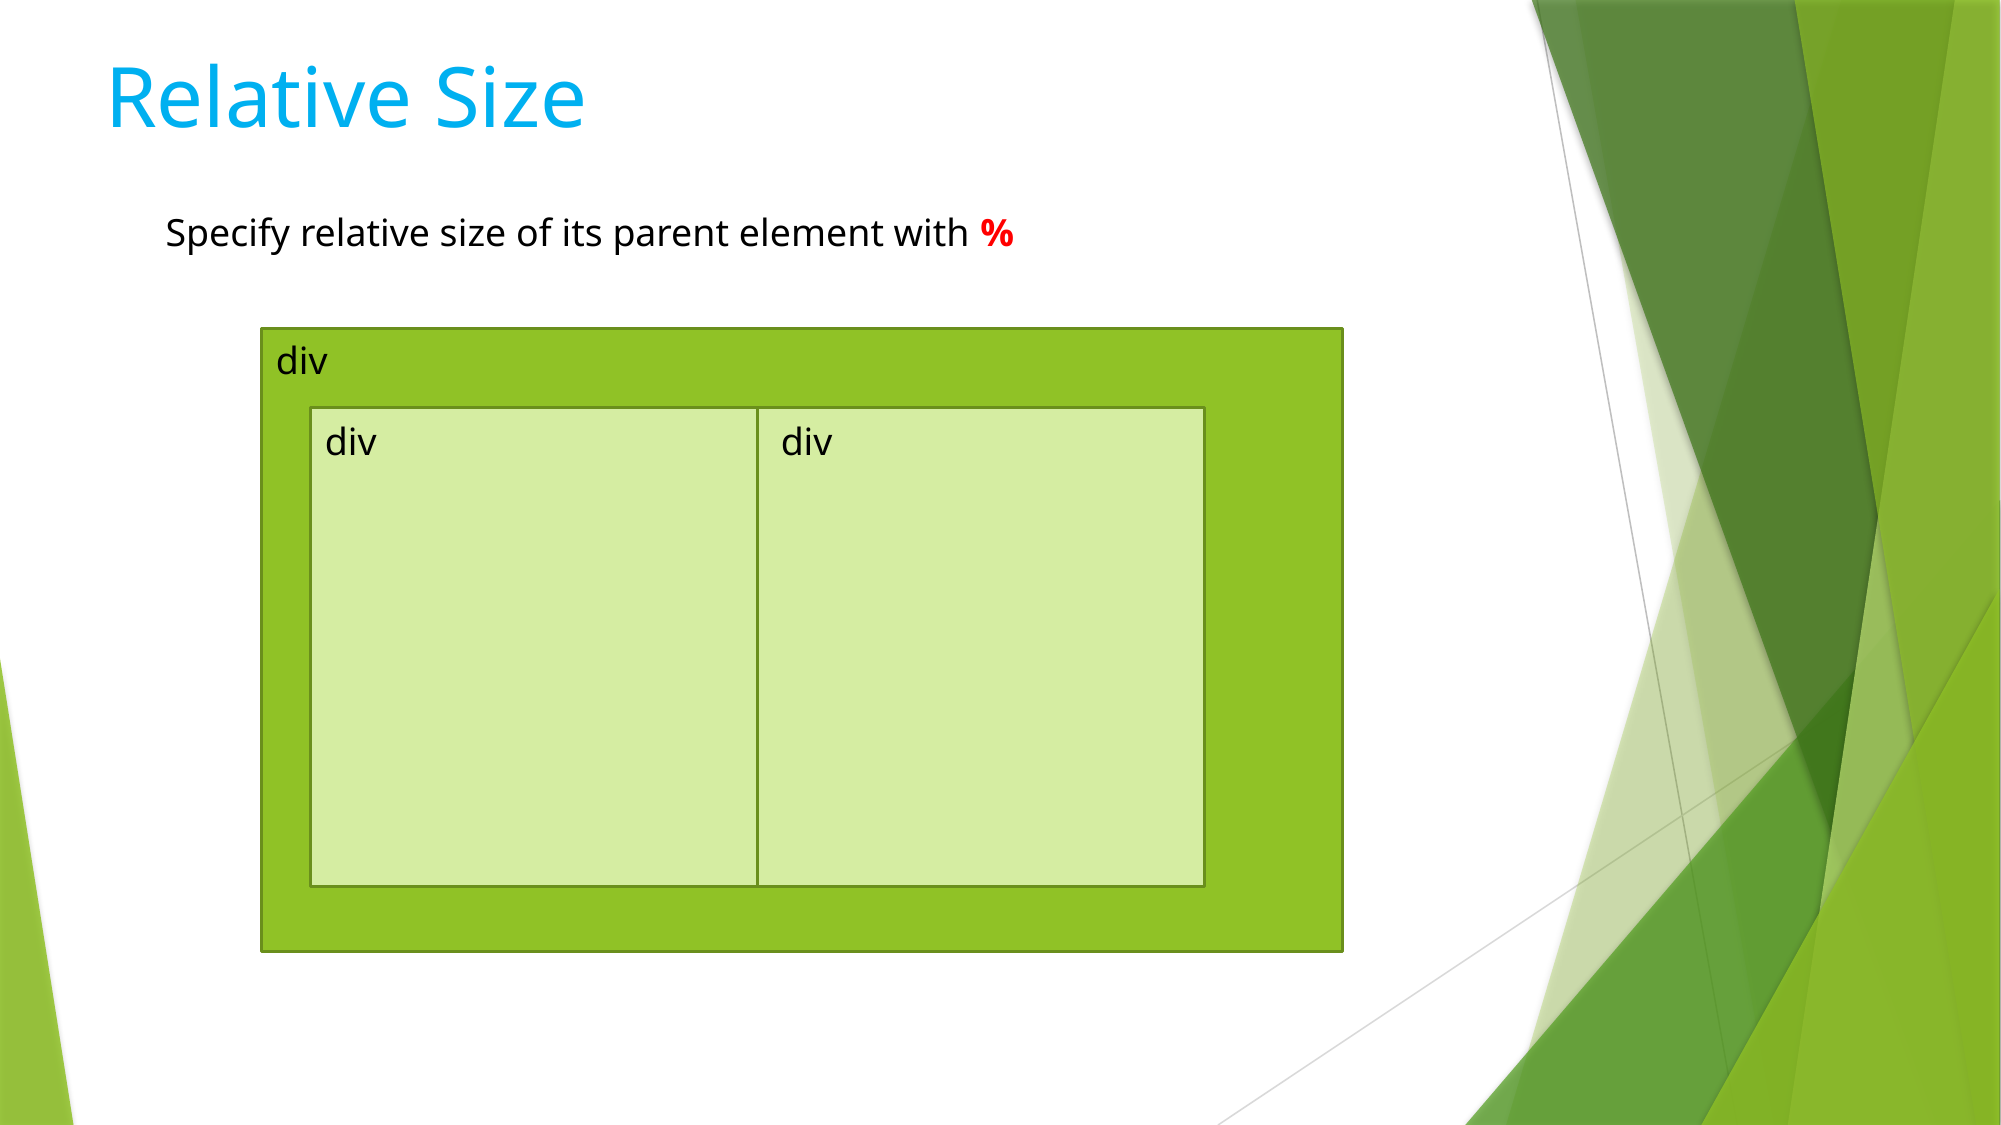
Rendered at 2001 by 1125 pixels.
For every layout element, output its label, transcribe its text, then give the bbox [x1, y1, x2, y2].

text_box [309, 406, 756, 888]
text_box div [261, 329, 343, 390]
text_box [756, 406, 1206, 888]
text_box Relative Size [90, 0, 1768, 203]
text_box Specify relative size of its parent element with % [150, 202, 1029, 262]
text_box div [310, 410, 392, 471]
text_box div [766, 410, 848, 471]
text_box [260, 327, 1344, 953]
